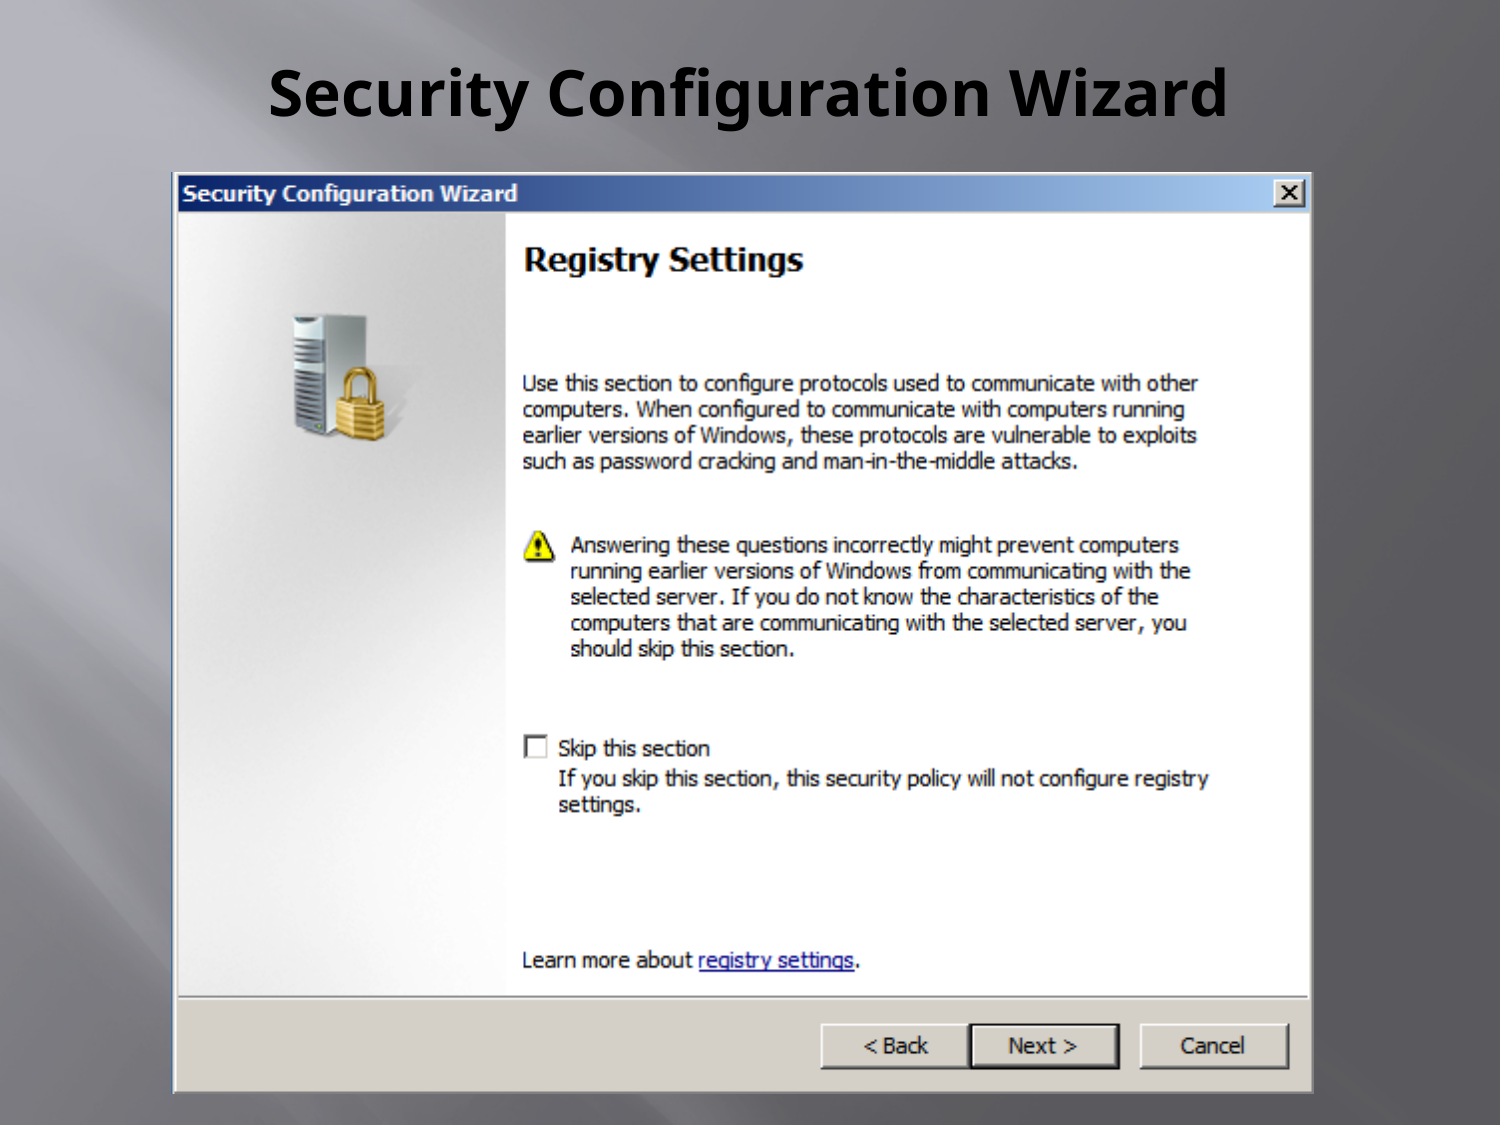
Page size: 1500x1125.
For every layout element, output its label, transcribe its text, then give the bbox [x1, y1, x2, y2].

title Security Configuration Wizard [75, 45, 1425, 138]
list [170, 172, 1315, 1095]
